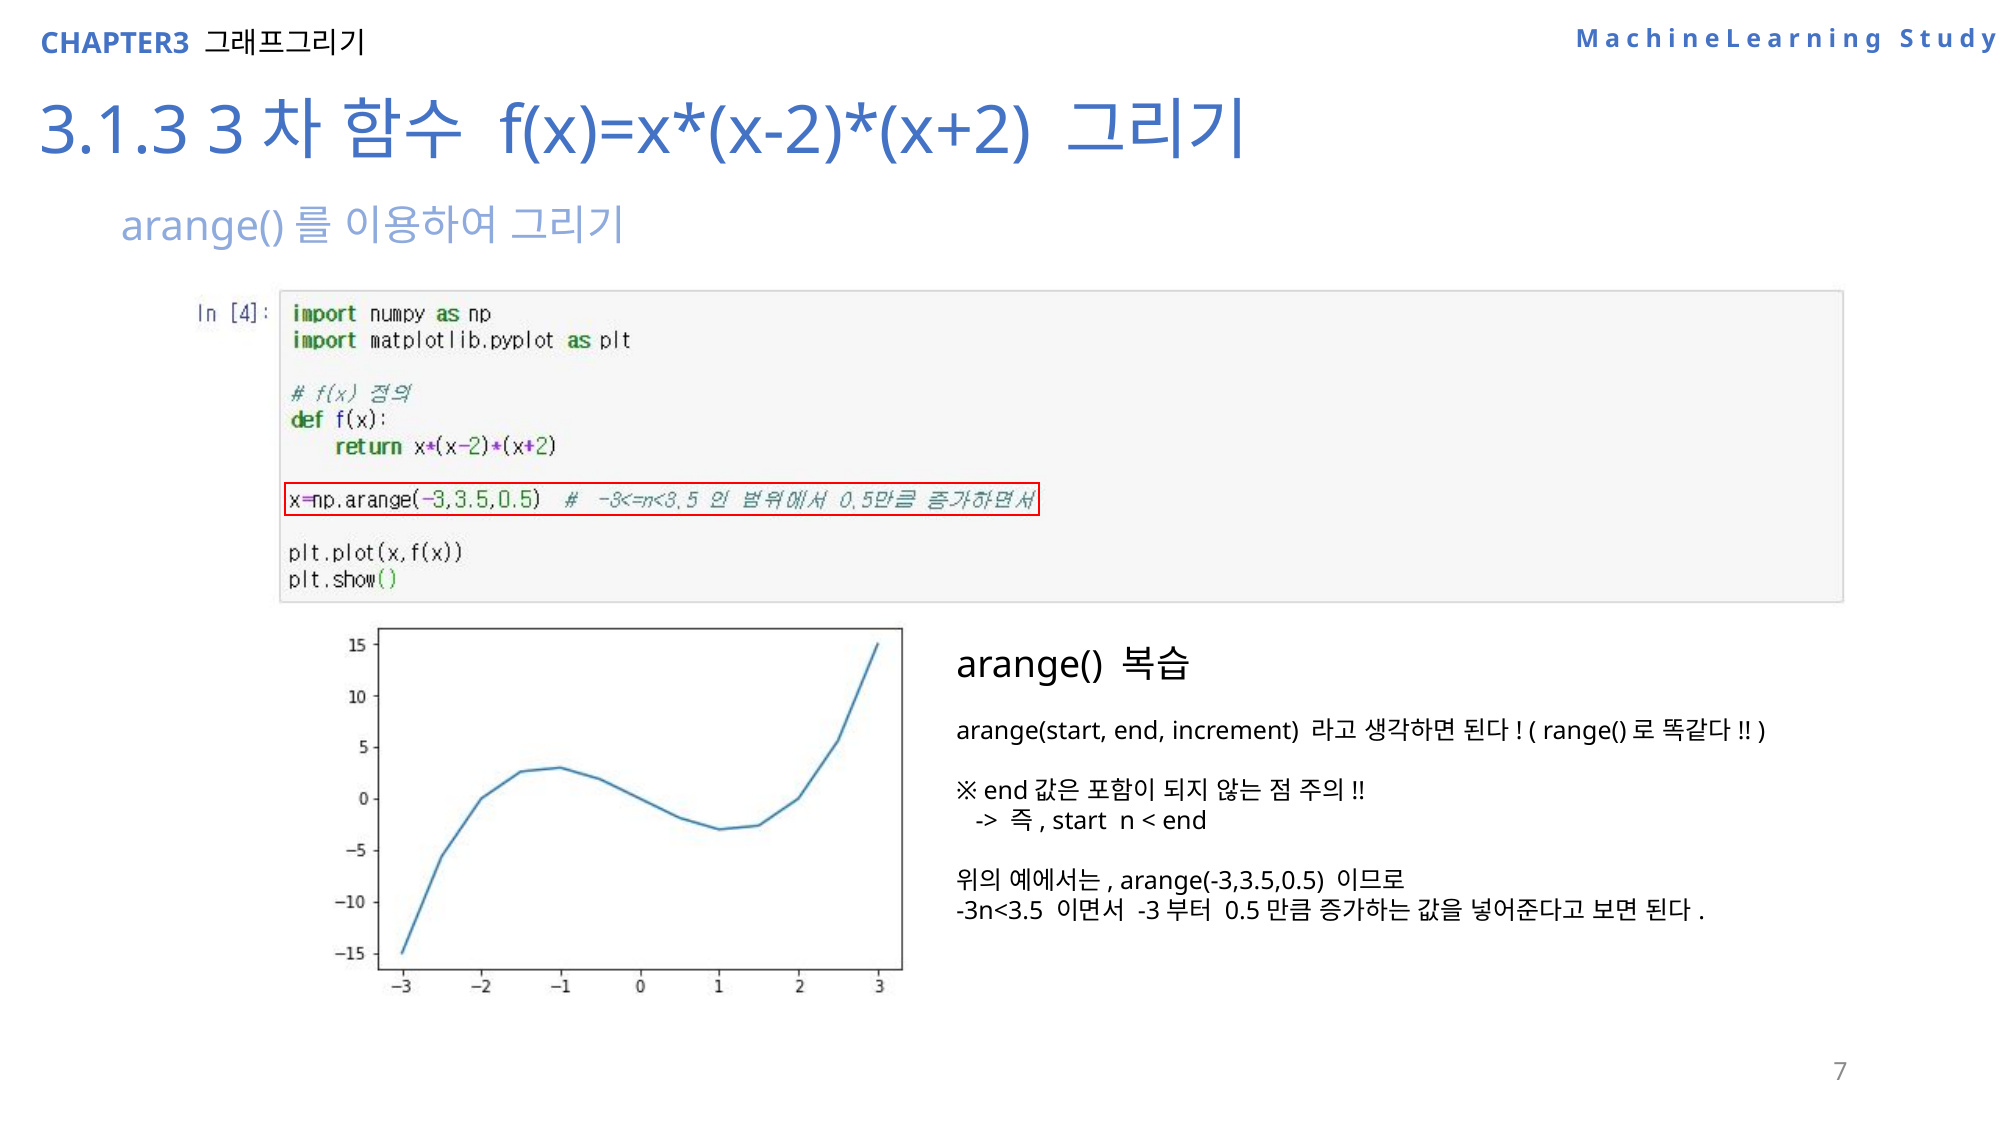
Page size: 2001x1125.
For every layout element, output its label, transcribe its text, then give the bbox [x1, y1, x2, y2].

text_box CHAPTER3 그래프그리기 [25, 17, 1865, 68]
text_box arange()를 이용하여 그리기 [106, 191, 1000, 256]
picture [145, 270, 1863, 1013]
slide_number 7 [1412, 1042, 1863, 1103]
title 3.1.3 3차 함수 f(x)=x*(x-2)*(x+2) 그리기 [24, 23, 1750, 241]
text_box MachineLearning Study [1560, 0, 2000, 60]
